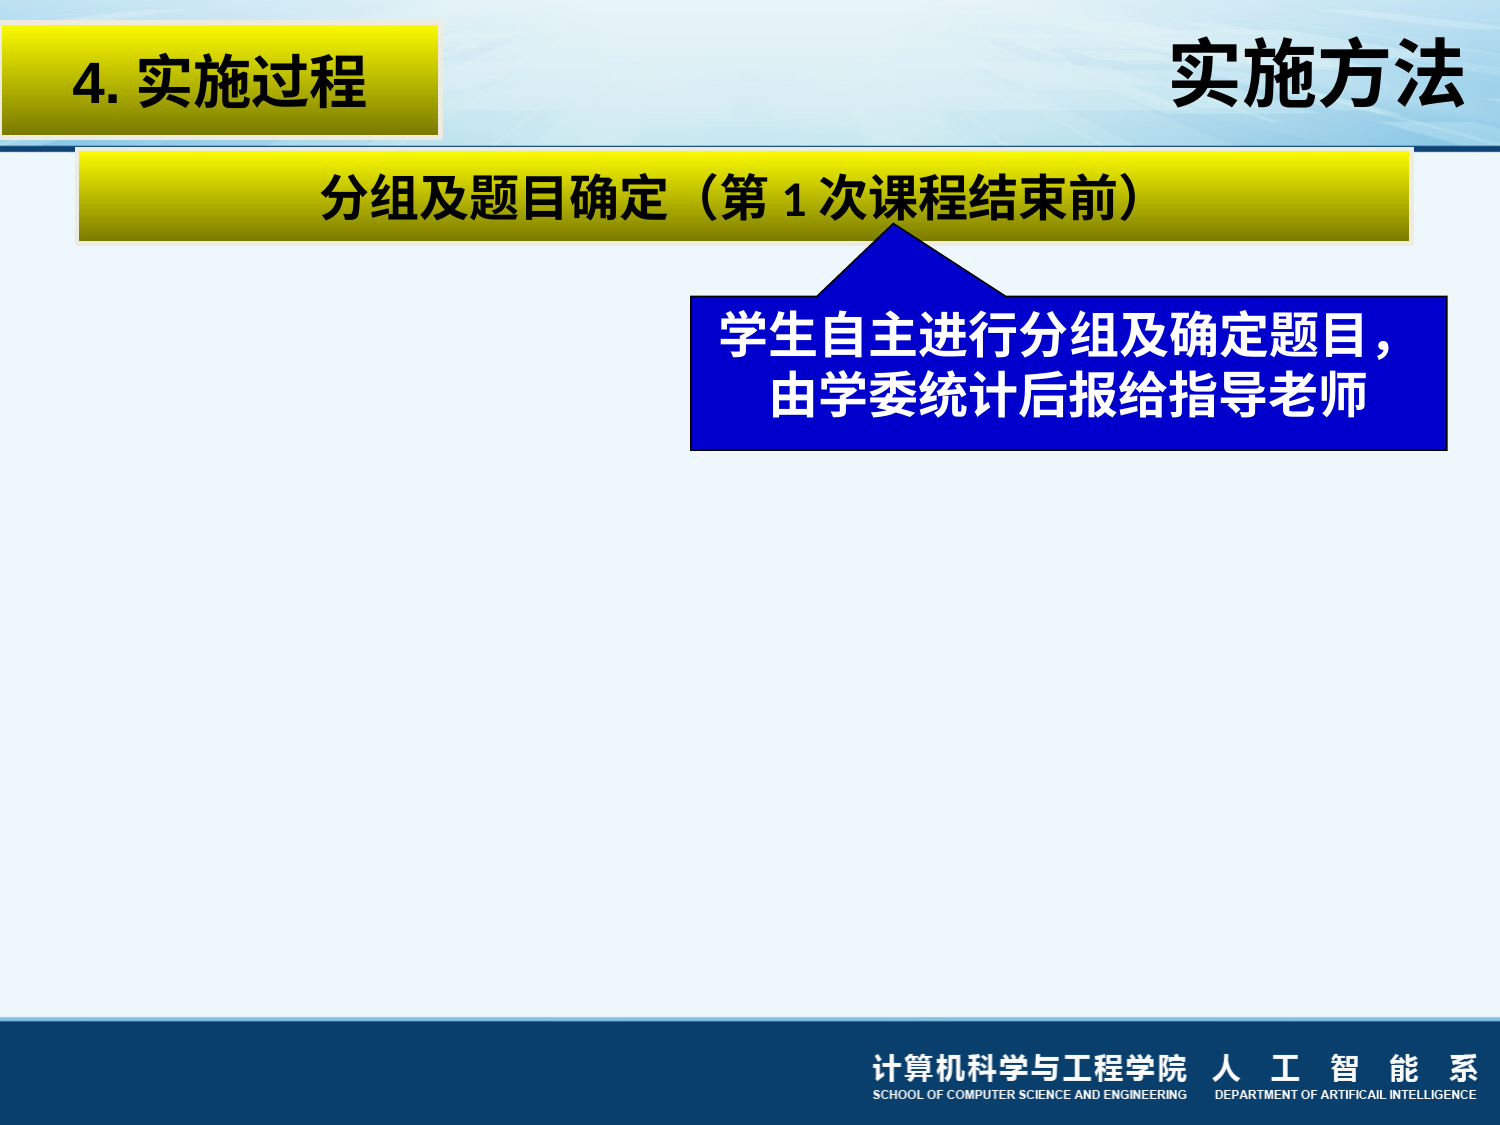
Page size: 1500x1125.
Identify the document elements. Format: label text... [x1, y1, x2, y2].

text_box 4.实施过程 [0, 22, 371, 138]
picture [0, 0, 1500, 1125]
text_box 分组及题目确定（第1次课程结束前） [76, 148, 1412, 244]
text_box 实施方法 [371, 19, 1483, 149]
text_box 学生自主进行分组及确定题目，由学委统计后报给指导老师 [690, 223, 1447, 451]
